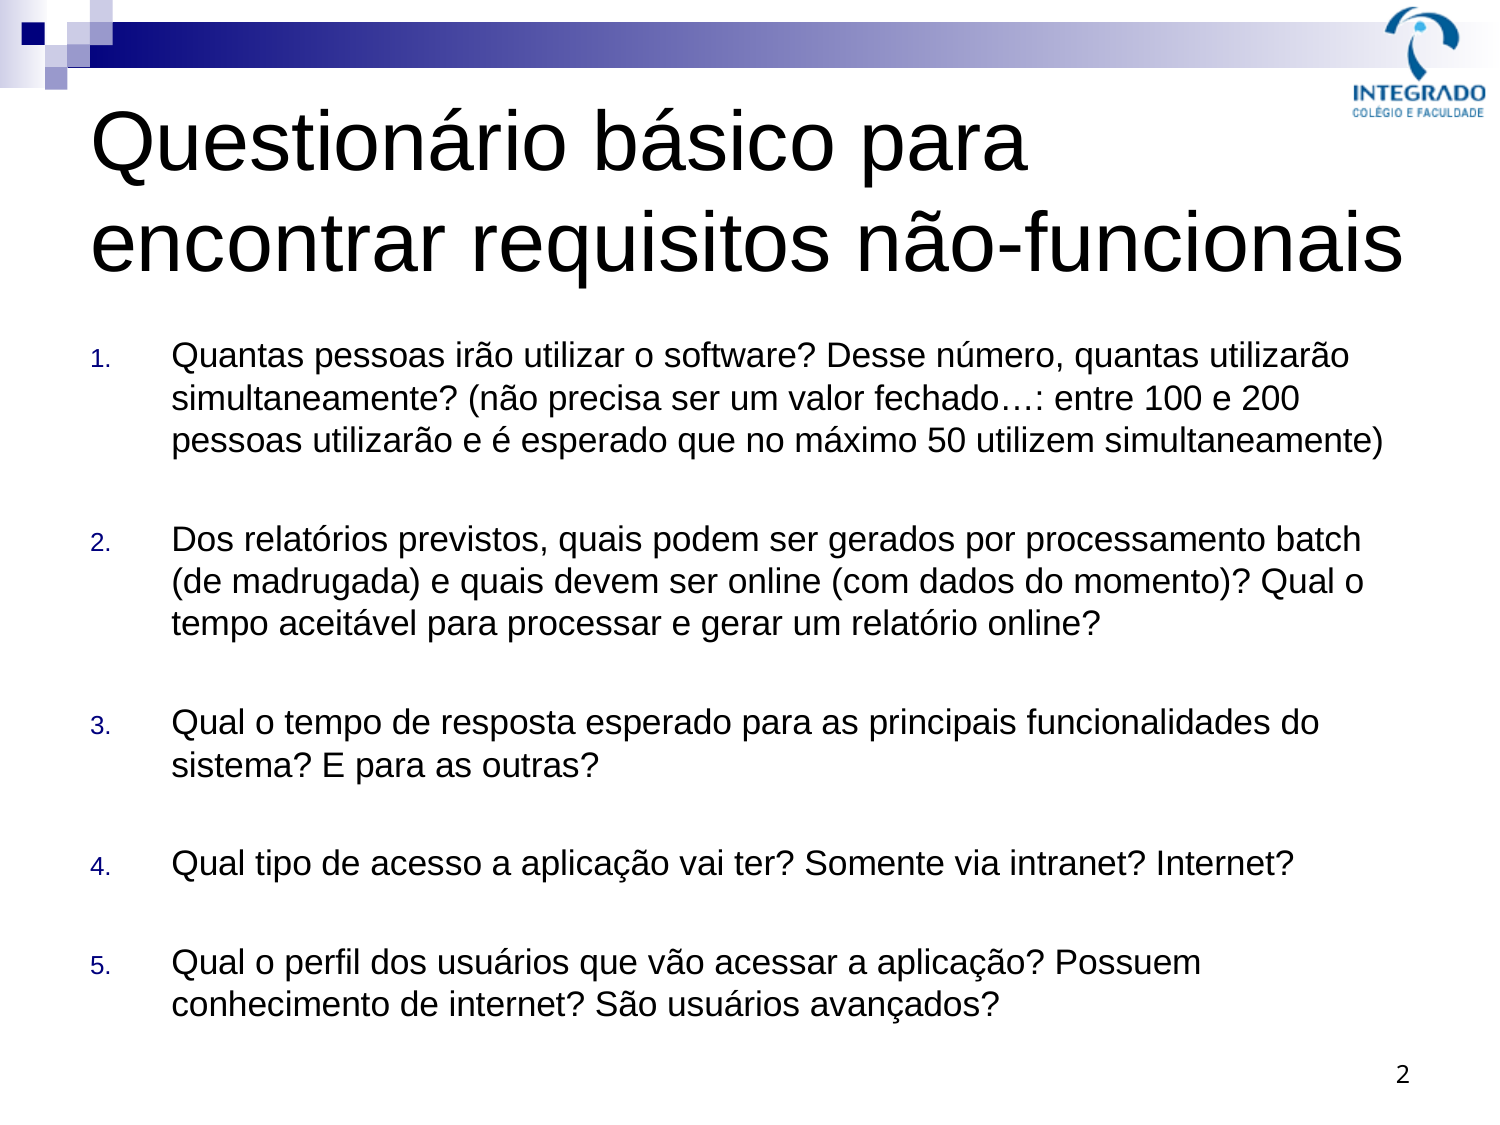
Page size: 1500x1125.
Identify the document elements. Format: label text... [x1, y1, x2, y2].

picture [1343, 0, 1500, 127]
title Questionário básico para encontrar requisitos não-funcionais [75, 75, 1425, 300]
slide_number 2 [1074, 1024, 1426, 1101]
list Quantas pessoas irão utilizar o software? Desse número, quantas utilizarão simultaneamente? (não precisa ser um valor fechado…: entre 100 e 200 pessoas utilizarão e é esperado que no máximo 50 utilizem simultaneamente) Dos relatórios previstos, quais podem ser gerados por processamento batch (de madrugada) e quais devem ser online (com dados do momento)? Qual o tempo aceitável para processar e gerar um relatório online? Qual o tempo de resposta esperado para as principais funcionalidades do sistema? E para as outras? Qual tipo de acesso a aplicação vai ter? Somente via intranet? Internet? Qual o perfil dos usuários que vão acessar a aplicação? Possuem conhecimento de internet? São usuários avançados? [75, 324, 1425, 1059]
